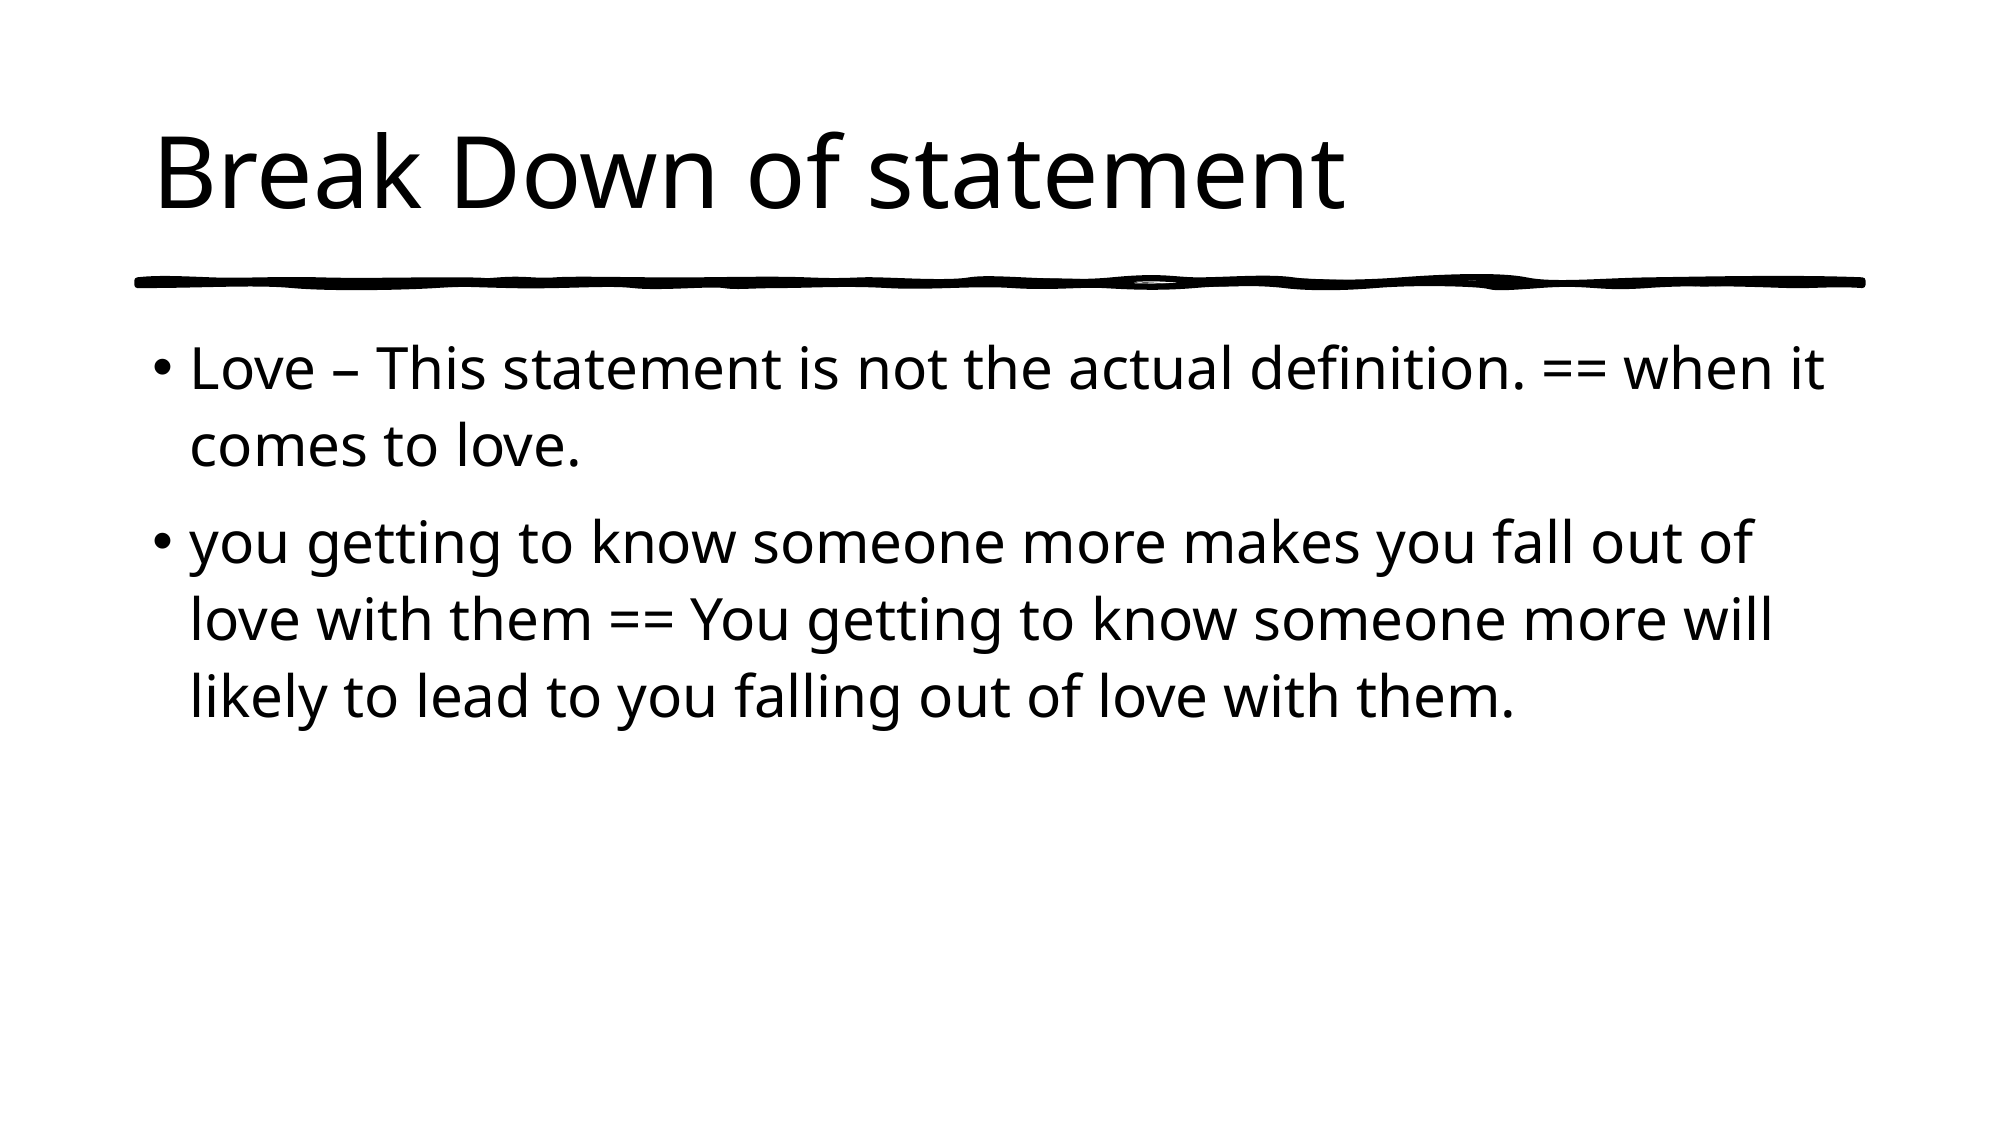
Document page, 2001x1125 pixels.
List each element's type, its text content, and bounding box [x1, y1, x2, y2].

title Break Down of statement [137, 59, 1863, 278]
list Love – This statement is not the actual definition. == when it comes to love. you getting to know someone more makes you fall out of love with them == You getting to know someone more will likely to lead to you falling out of love with them. [137, 316, 1863, 1014]
